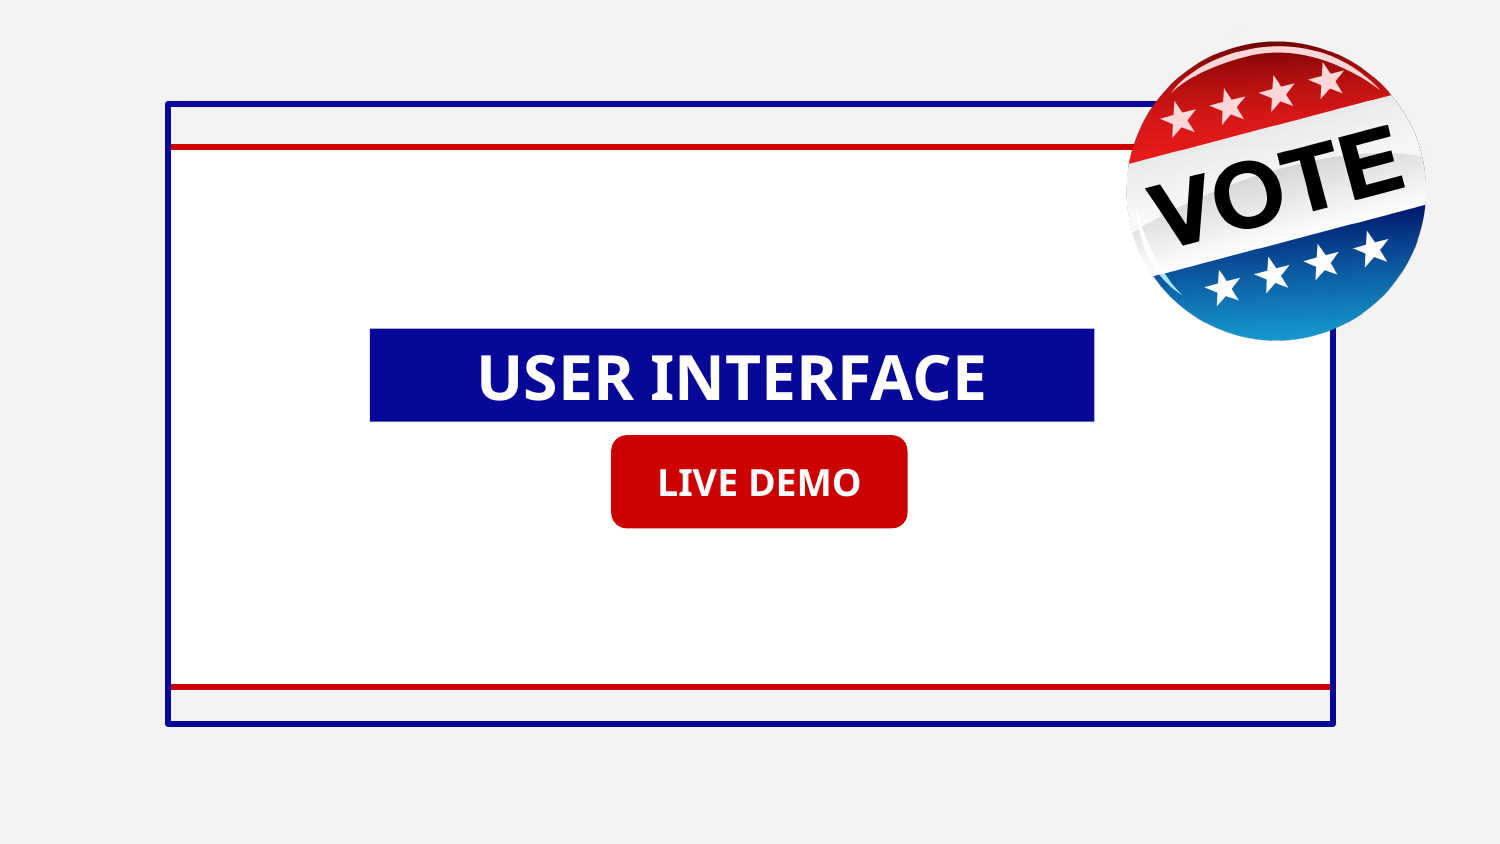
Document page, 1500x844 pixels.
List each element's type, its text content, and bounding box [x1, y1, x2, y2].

picture [1114, 26, 1445, 347]
list [168, 104, 1333, 724]
text_box LIVE DEMO [611, 435, 908, 529]
text_box USER INTERFACE [369, 328, 1095, 422]
